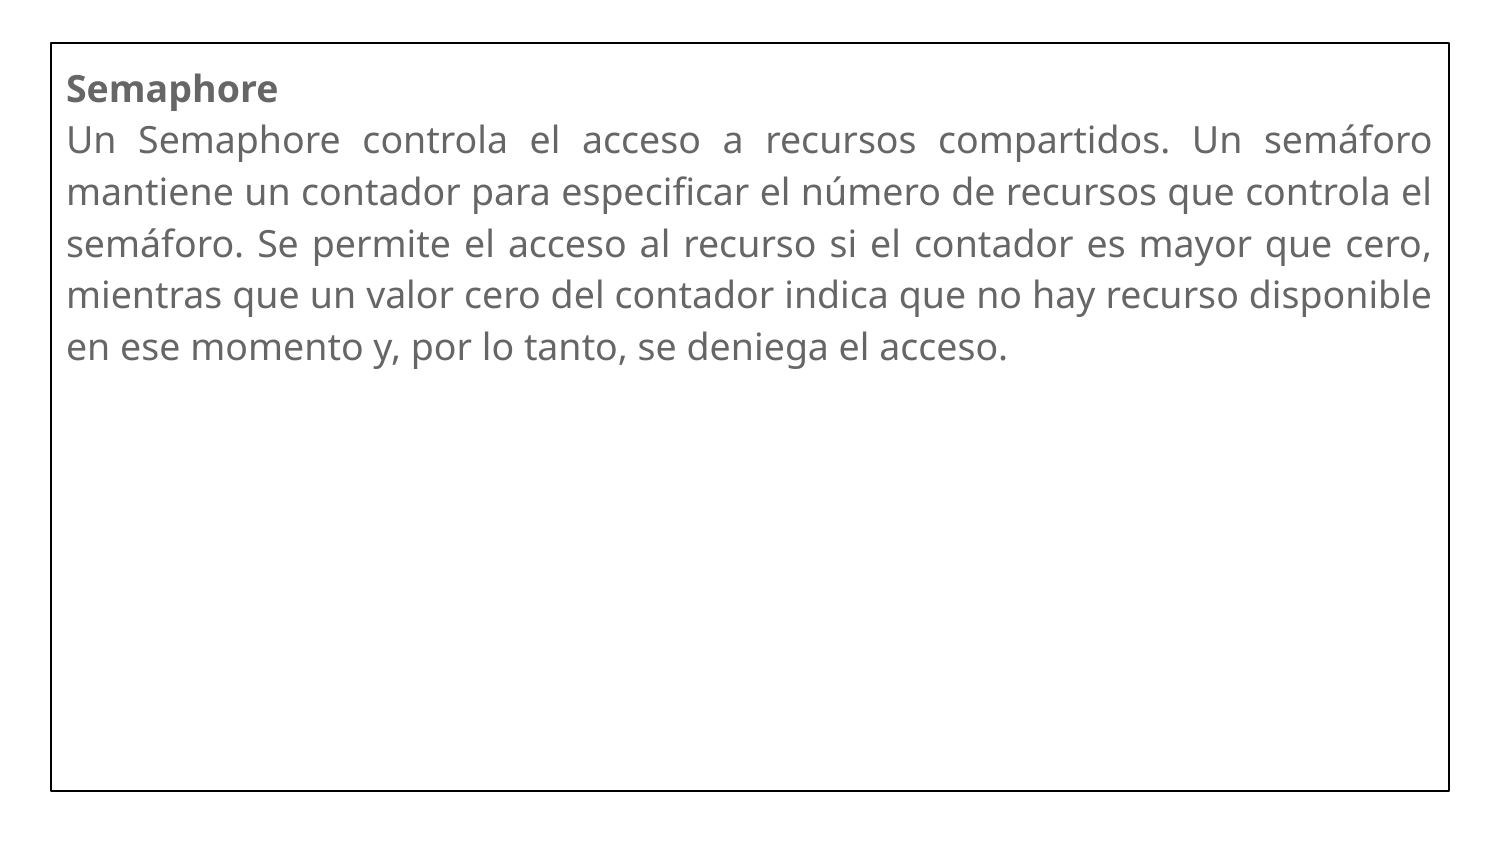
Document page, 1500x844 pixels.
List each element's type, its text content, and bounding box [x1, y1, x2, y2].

list Semaphore Un Semaphore controla el acceso a recursos compartidos. Un semáforo mantiene un contador para especificar el número de recursos que controla el semáforo. Se permite el acceso al recurso si el contador es mayor que cero, mientras que un valor cero del contador indica que no hay recurso disponible en ese momento y, por lo tanto, se deniega el acceso. [51, 42, 1449, 792]
